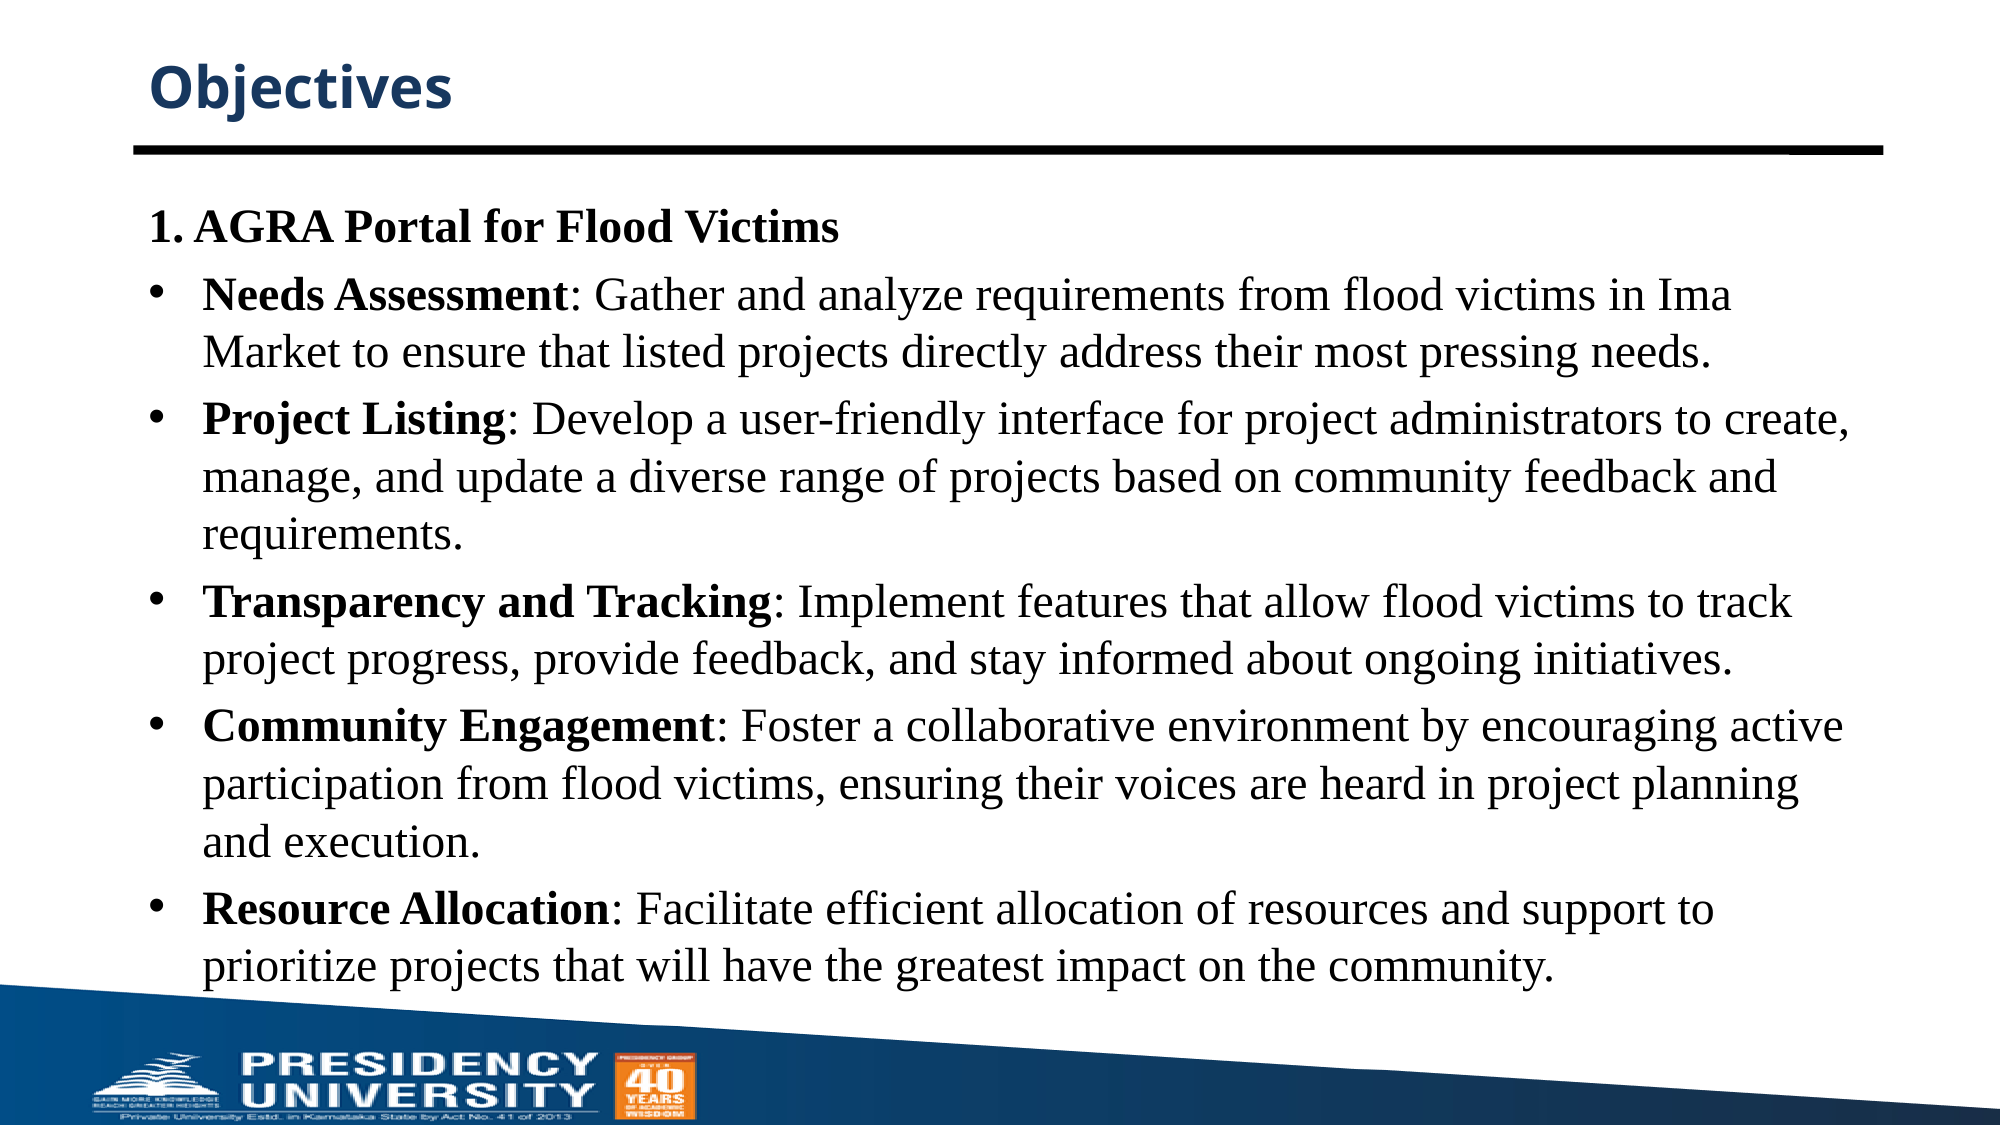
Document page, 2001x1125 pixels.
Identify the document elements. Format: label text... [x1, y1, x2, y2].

list 1. AGRA Portal for Flood Victims Needs Assessment: Gather and analyze requirements from flood victims in Ima Market to ensure that listed projects directly address their most pressing needs. Project Listing: Develop a user-friendly interface for project administrators to create, manage, and update a diverse range of projects based on community feedback and requirements. Transparency and Tracking: Implement features that allow flood victims to track project progress, provide feedback, and stay informed about ongoing initiatives. Community Engagement: Foster a collaborative environment by encouraging active participation from flood victims, ensuring their voices are heard in project planning and execution. Resource Allocation: Facilitate efficient allocation of resources and support to prioritize projects that will have the greatest impact on the community. [133, 187, 1884, 1000]
picture [0, 982, 2000, 1125]
title Objectives [133, 45, 1884, 125]
